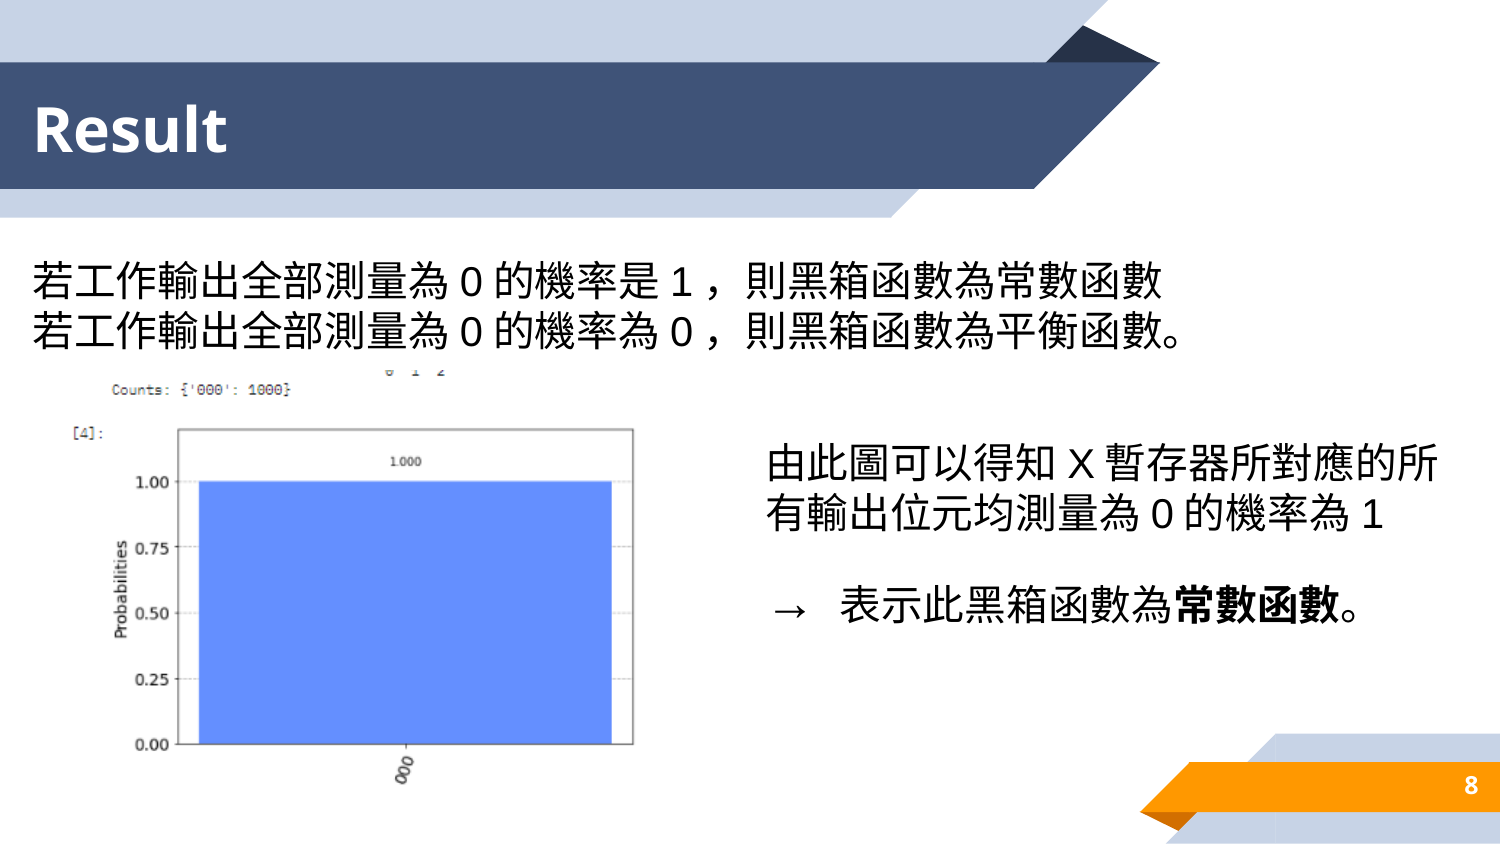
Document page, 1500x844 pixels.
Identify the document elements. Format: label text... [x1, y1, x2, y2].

text_box 由此圖可以得知X暫存器所對應的所有輸出位元均測量為0的機率為1 → 表示此黑箱函數為常數函數。 [750, 421, 1464, 646]
title Result [17, 54, 1416, 202]
slide_number ‹#› [1249, 760, 1494, 813]
text_box 若工作輸出全部測量為0的機率是1，則黑箱函數為常數函數 若工作輸出全部測量為0的機率為0，則黑箱函數為平衡函數。 [17, 239, 1463, 370]
picture [50, 370, 689, 800]
